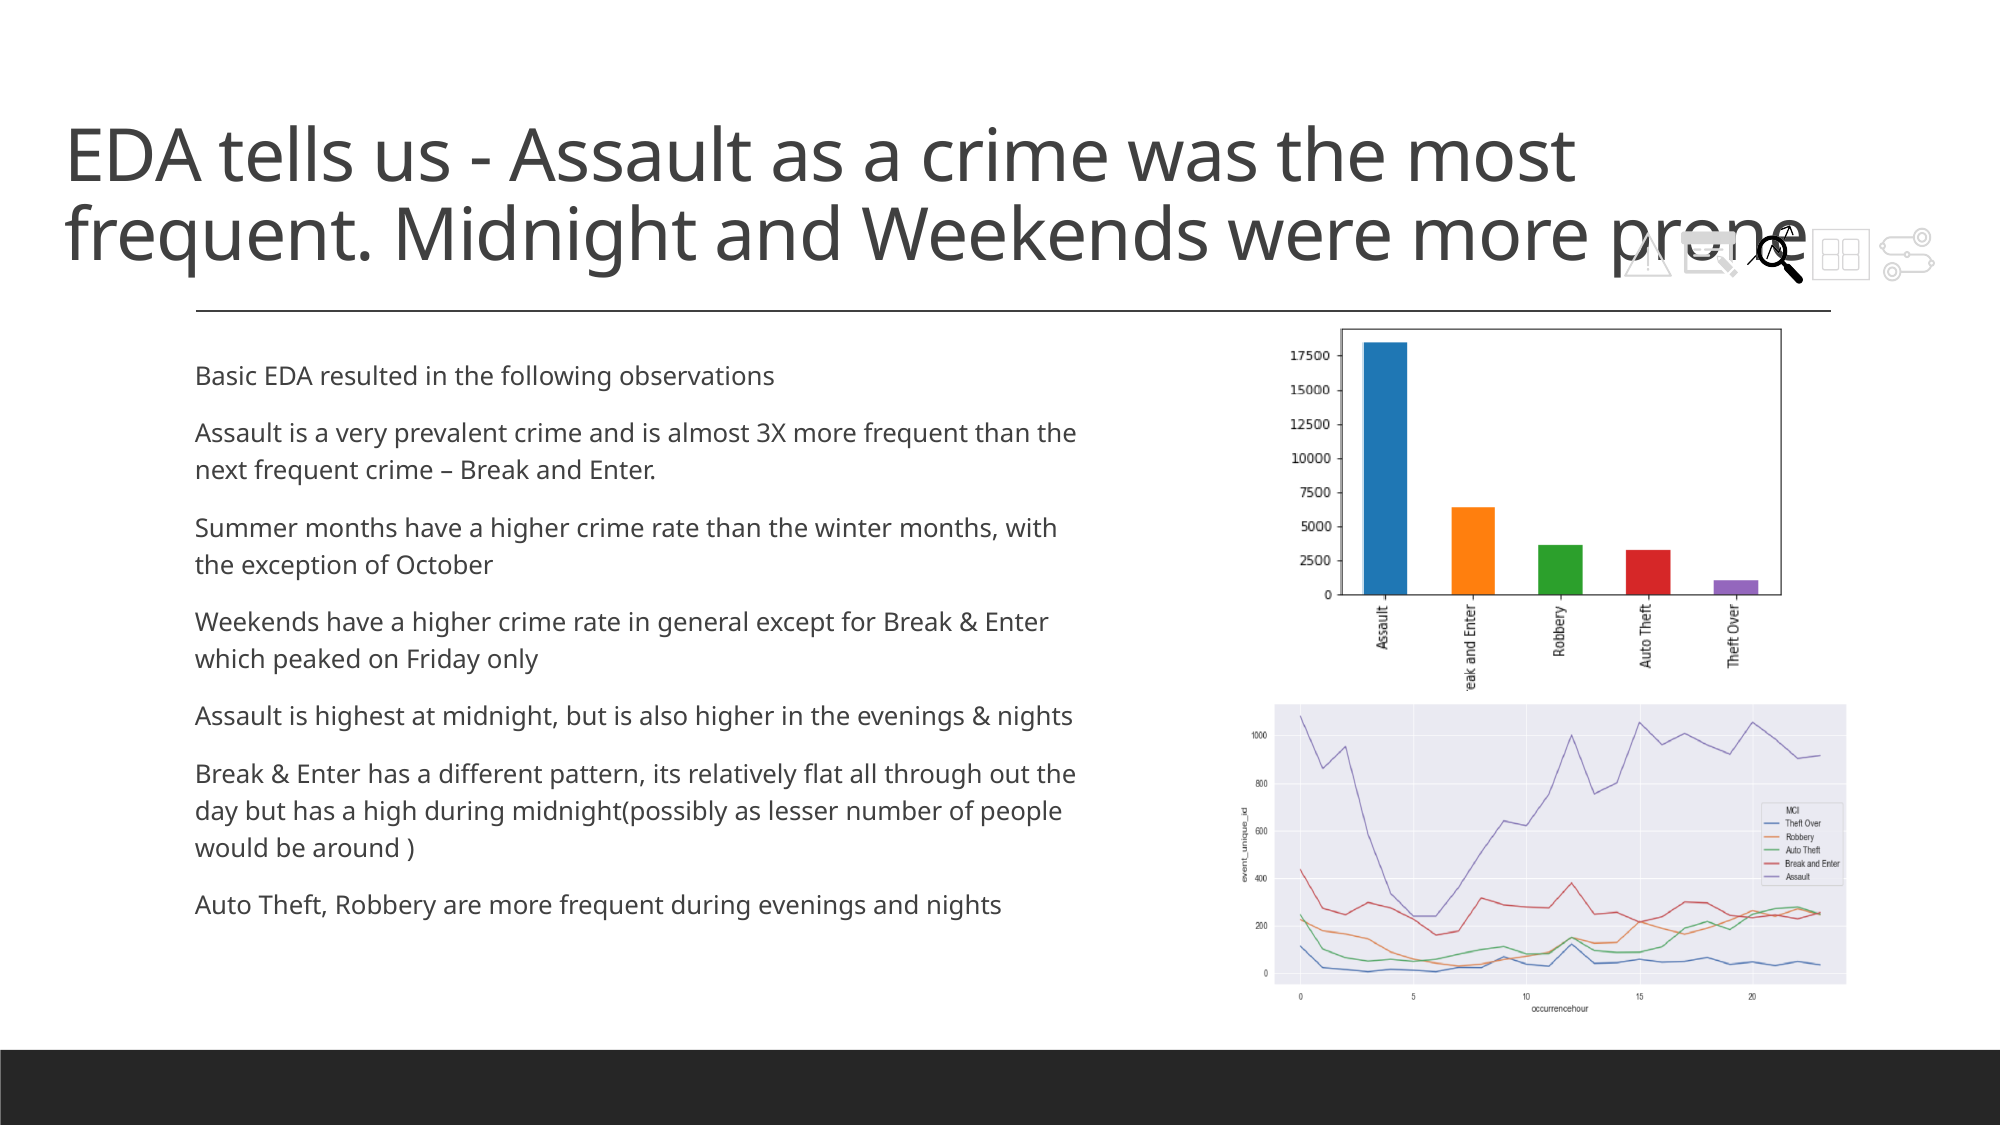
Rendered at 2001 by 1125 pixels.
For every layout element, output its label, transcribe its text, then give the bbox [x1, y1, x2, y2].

list Basic EDA resulted in the following observations Assault is a very prevalent crime and is almost 3X more frequent than the next frequent crime – Break and Enter. Summer months have a higher crime rate than the winter months, with the exception of October Weekends have a higher crime rate in general except for Break & Enter which peaked on Friday only Assault is highest at midnight, but is also higher in the evenings & nights Break & Enter has a different pattern, its relatively flat all through out the day but has a high during midnight(possibly as lesser number of people would be around ) Auto Theft, Robbery are more frequent during evenings and nights [180, 345, 1085, 963]
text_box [1624, 223, 1936, 286]
title EDA tells us - Assault as a crime was the most frequent. Midnight and Weekends were more prone [49, 46, 1895, 285]
picture [1227, 314, 1869, 1033]
